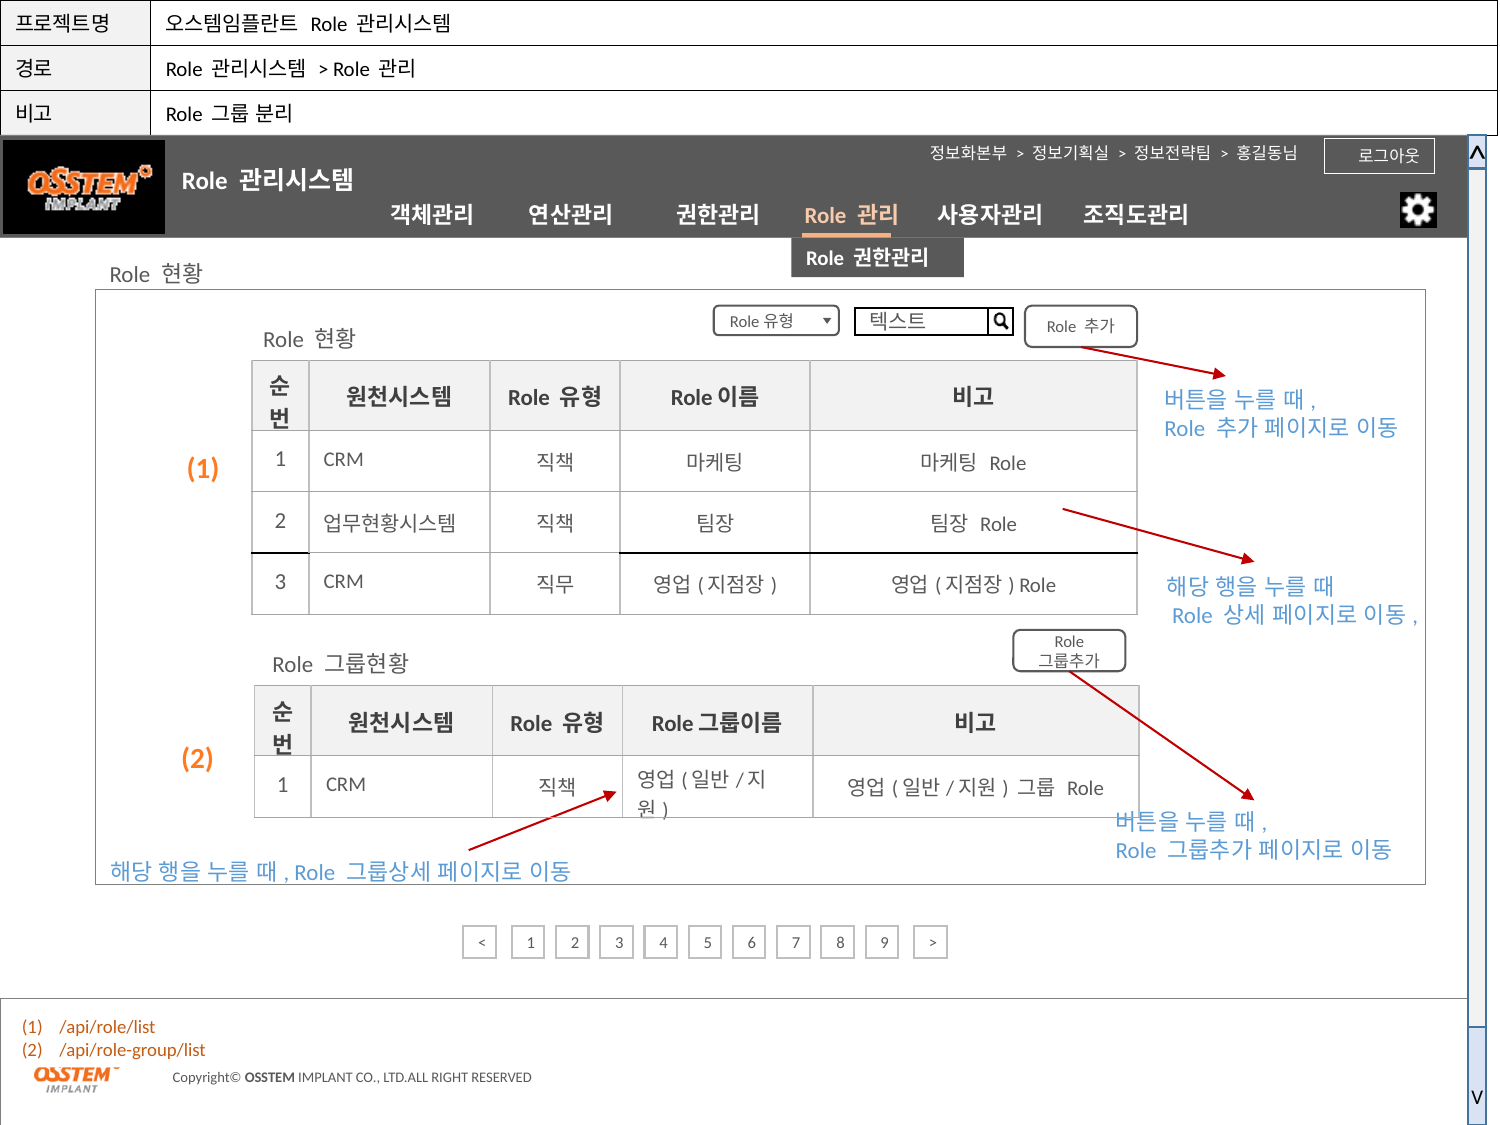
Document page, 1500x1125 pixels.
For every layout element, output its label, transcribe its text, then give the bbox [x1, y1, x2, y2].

text_box 버튼을 누를 때, Role 그룹추가 페이지로 이동 [1100, 800, 1408, 870]
text_box Role 현황 [94, 252, 226, 295]
text_box 해당 행을 누를 때, Role 그룹상세 페이지로 이동 [95, 850, 843, 893]
text_box Role 관리시스템 [167, 156, 384, 202]
table_header 비고 [811, 361, 1136, 430]
table_header Role이름 [621, 361, 809, 430]
table_cell 영업(지점장) Role [811, 554, 1136, 614]
table_cell 직책 [491, 492, 619, 552]
table_cell 팀장 [621, 492, 809, 552]
table_header 원천시스템 [312, 686, 492, 755]
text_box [1069, 671, 1255, 801]
text_box 정보화본부 > 정보기획실 > 정보전략팀 > 홍길동님 [876, 135, 1313, 171]
text_box Role 현황 [248, 317, 379, 360]
table_cell 2 [253, 492, 308, 552]
table_cell 직무 [491, 553, 619, 614]
picture [3, 139, 165, 234]
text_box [463, 925, 947, 959]
table_cell 영업(일반/지원) [623, 756, 812, 817]
text_box Role 그룹추가 [1012, 628, 1127, 673]
text_box Role 그룹현황 [257, 642, 431, 685]
text_box ^ [1453, 127, 1500, 187]
text_box (1) [165, 441, 241, 492]
table_header Role그룹이름 [623, 686, 812, 755]
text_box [1062, 508, 1255, 562]
text_box 조직도관리 [1069, 192, 1205, 235]
table_header 순번 [255, 686, 310, 755]
text_box [1467, 1117, 1487, 1125]
text_box Role 관리 [789, 192, 915, 235]
table_cell 마케팅 Role [811, 431, 1136, 491]
text_box /api/role/list /api/role-group/list [7, 1007, 221, 1068]
table_header 오스템임플란트 Role 관리시스템 [151, 1, 1497, 45]
text_box 해당 행을 누를 때 Role 상세 페이지로 이동, [1152, 565, 1453, 636]
text_box Role 권한관리 [791, 237, 964, 278]
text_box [1080, 346, 1226, 376]
text_box [0, 134, 1467, 238]
table_header Role 유형 [493, 686, 622, 755]
text_box [0, 997, 1467, 1125]
table_cell 3 [253, 554, 308, 614]
table_cell CRM [310, 553, 489, 614]
text_box 로그아웃 [1324, 138, 1435, 174]
table_cell 팀장 Role [811, 492, 1136, 552]
table_cell 경로 [1, 46, 150, 90]
table_header 비고 [814, 686, 1069, 755]
text_box Copyright© OSSTEM IMPLANT CO., LTD.ALL RIGHT RESERVED [157, 1060, 547, 1093]
text_box (2) [159, 732, 236, 783]
text_box Role 추가 [1023, 304, 1139, 349]
picture [3, 1043, 145, 1105]
table_cell 업무현황시스템 [310, 492, 489, 552]
table_cell CRM [312, 756, 492, 817]
table_cell CRM [310, 431, 489, 491]
text_box [1467, 187, 1487, 1028]
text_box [854, 307, 1014, 336]
table_header 프로젝트명 [1, 1, 150, 45]
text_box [468, 791, 617, 851]
table_cell Role 그룹 분리 [151, 91, 1497, 134]
text_box V [1456, 1076, 1499, 1117]
text_box 권한관리 [661, 192, 776, 235]
table_cell 직책 [491, 431, 619, 491]
table_cell 마케팅 [621, 431, 809, 491]
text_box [713, 305, 839, 336]
text_box 객체관리 [375, 192, 490, 235]
table_cell 1 [255, 756, 310, 817]
table_header 원천시스템 [310, 361, 489, 430]
text_box [94, 288, 1427, 885]
text_box 버튼을 누를 때, Role 추가 페이지로 이동 [1149, 378, 1415, 449]
table_cell 영업(지점장) [621, 554, 809, 614]
table_cell 직책 [493, 756, 622, 817]
text_box 연산관리 [514, 192, 629, 235]
table_header 순번 [253, 361, 308, 430]
table_header Role 유형 [491, 361, 619, 430]
table_cell 영업(일반/지원) 그룹 Role [814, 756, 1138, 817]
text_box 사용자관리 [922, 192, 1059, 235]
text_box [1467, 1028, 1487, 1076]
table_cell 비고 [1, 91, 150, 134]
picture [1400, 192, 1437, 228]
table_cell Role 관리시스템 > Role 관리 [151, 46, 1497, 90]
table_cell 1 [253, 431, 308, 491]
